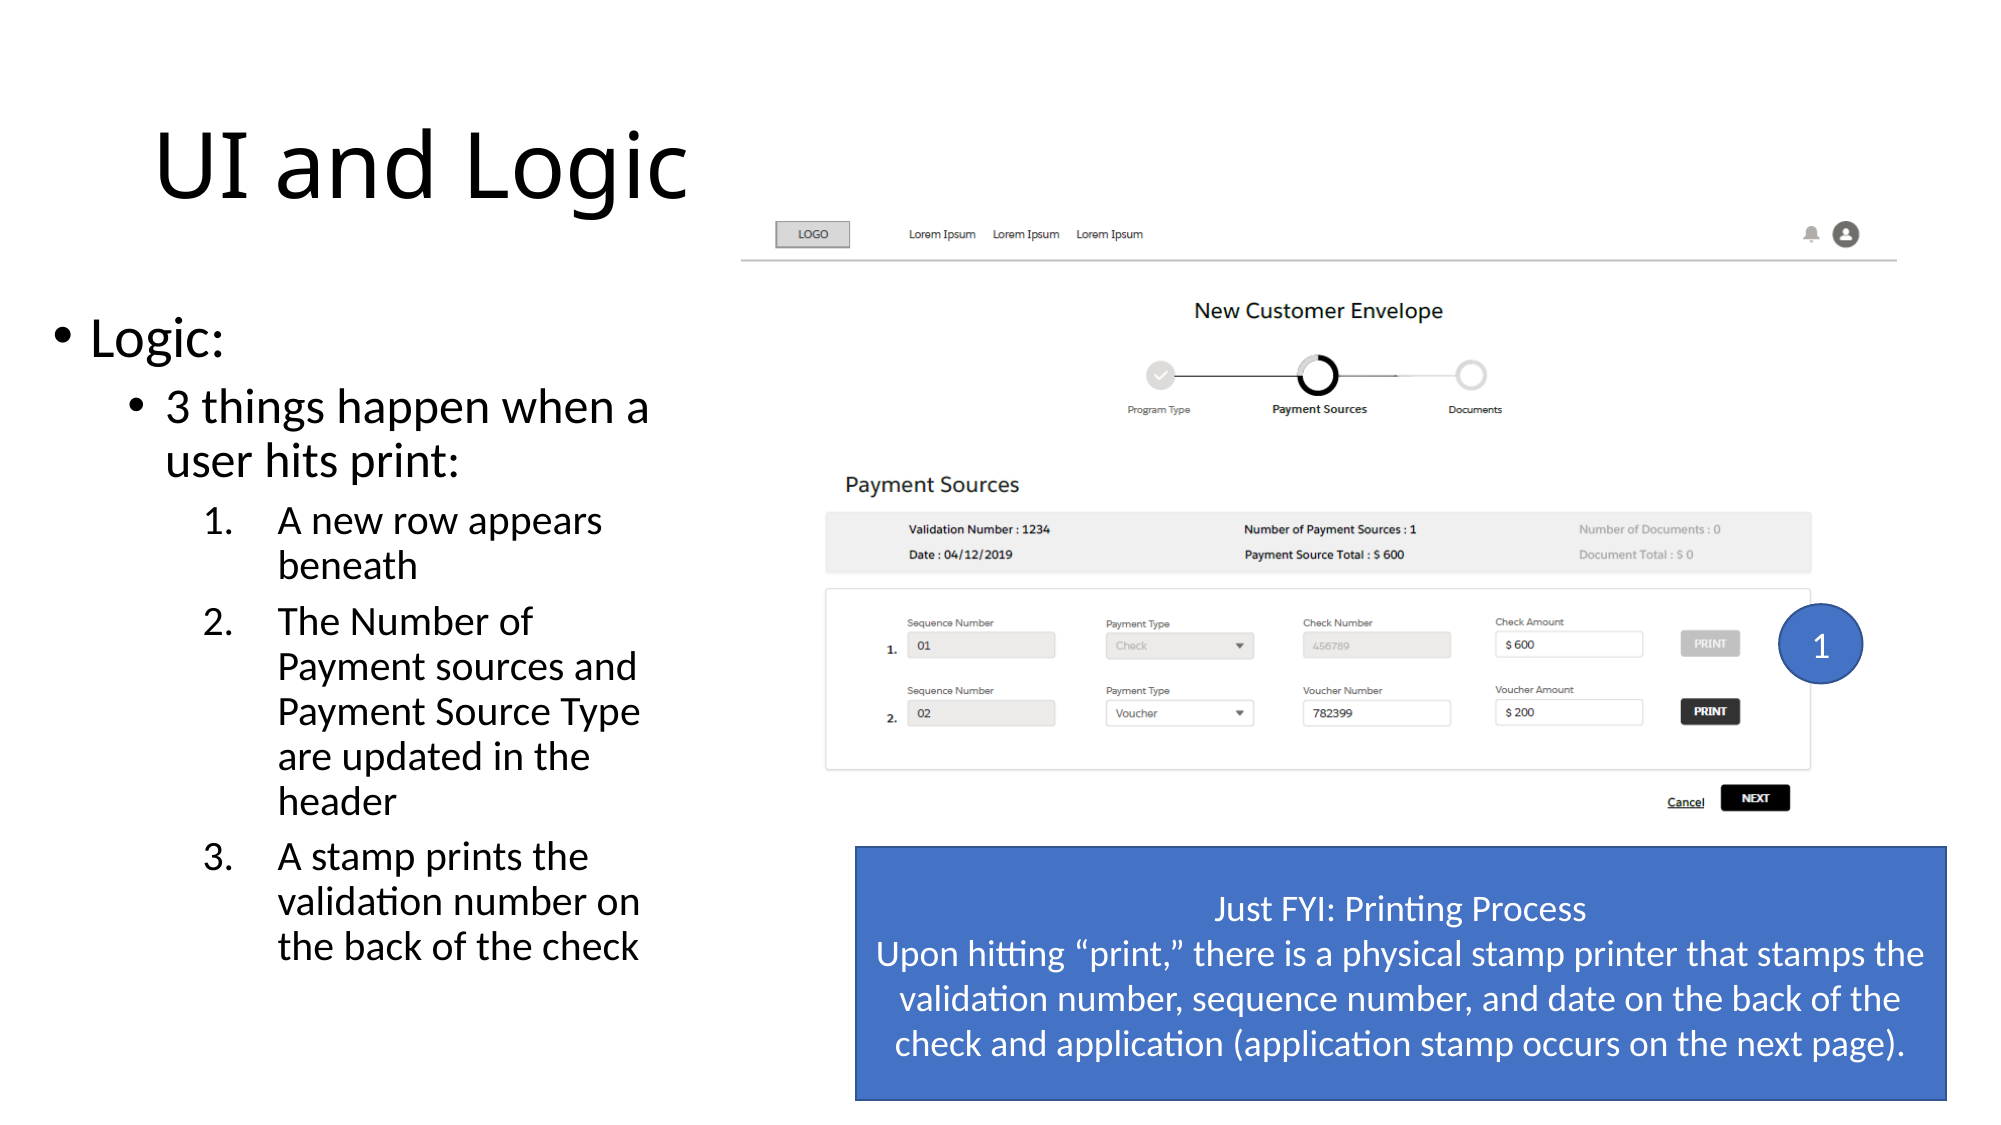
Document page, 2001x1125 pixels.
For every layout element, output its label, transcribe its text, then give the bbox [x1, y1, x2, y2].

text_box Just FYI: Printing Process Upon hitting “print,” there is a physical stamp printer that stamps the validation number, sequence number, and date on the back of the check and application (application stamp occurs on the next page). [855, 846, 1947, 1101]
list Logic: 3 things happen when a user hits print: A new row appears beneath The Number of Payment sources and Payment Source Type are updated in the header A stamp prints the validation number on the back of the check [37, 299, 692, 1014]
picture [741, 216, 1897, 967]
title UI and Logic [137, 59, 1863, 278]
